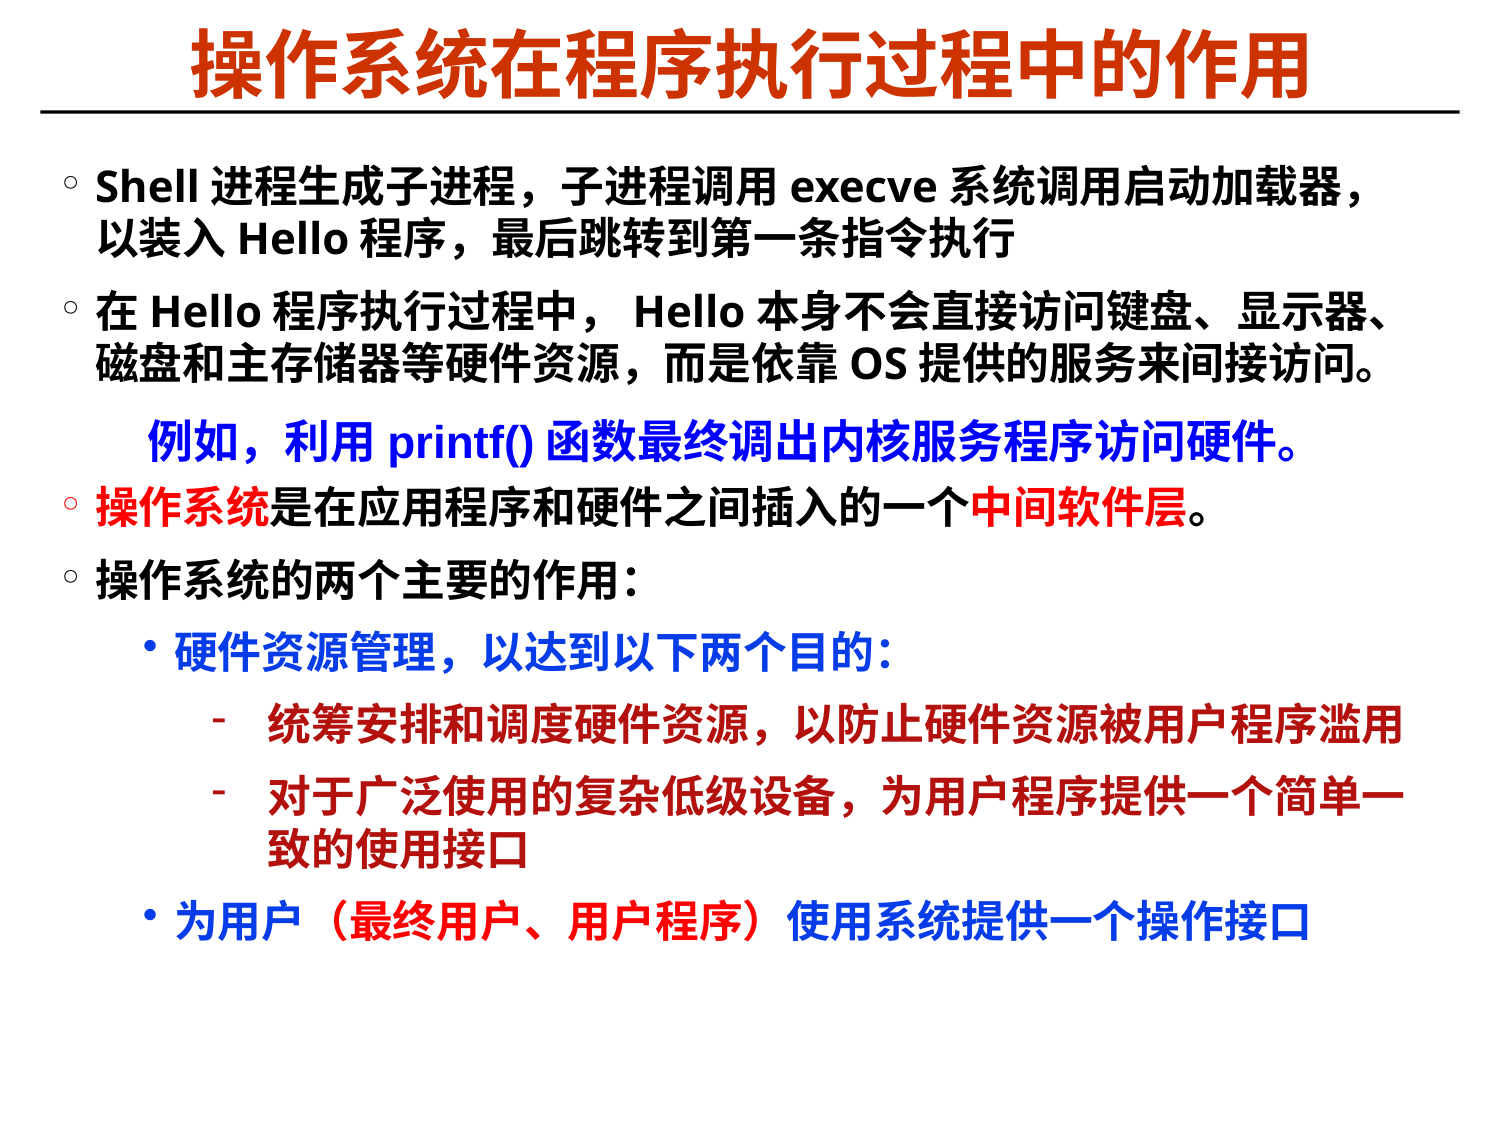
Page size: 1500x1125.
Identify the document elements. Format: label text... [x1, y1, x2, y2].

text_box 例如，利用printf()函数最终调出内核服务程序访问硬件。 [147, 412, 1294, 468]
list Shell进程生成子进程，子进程调用execve系统调用启动加载器，以装入Hello程序，最后跳转到第一条指令执行 在Hello程序执行过程中，Hello本身不会直接访问键盘、显示器、磁盘和主存储器等硬件资源，而是依靠OS提供的服务来间接访问。 操作系统是在应用程序和硬件之间插入的一个中间软件层。 操作系统的两个主要的作用： 硬件资源管理，以达到以下两个目的： 统筹安排和调度硬件资源，以防止硬件资源被用户程序滥用 对于广泛使用的复杂低级设备，为用户程序提供一个简单一致的使用接口 为用户（最终用户、用户程序）使用系统提供一个操作接口 [46, 151, 1442, 988]
title 操作系统在程序执行过程中的作用 [121, 30, 1384, 108]
